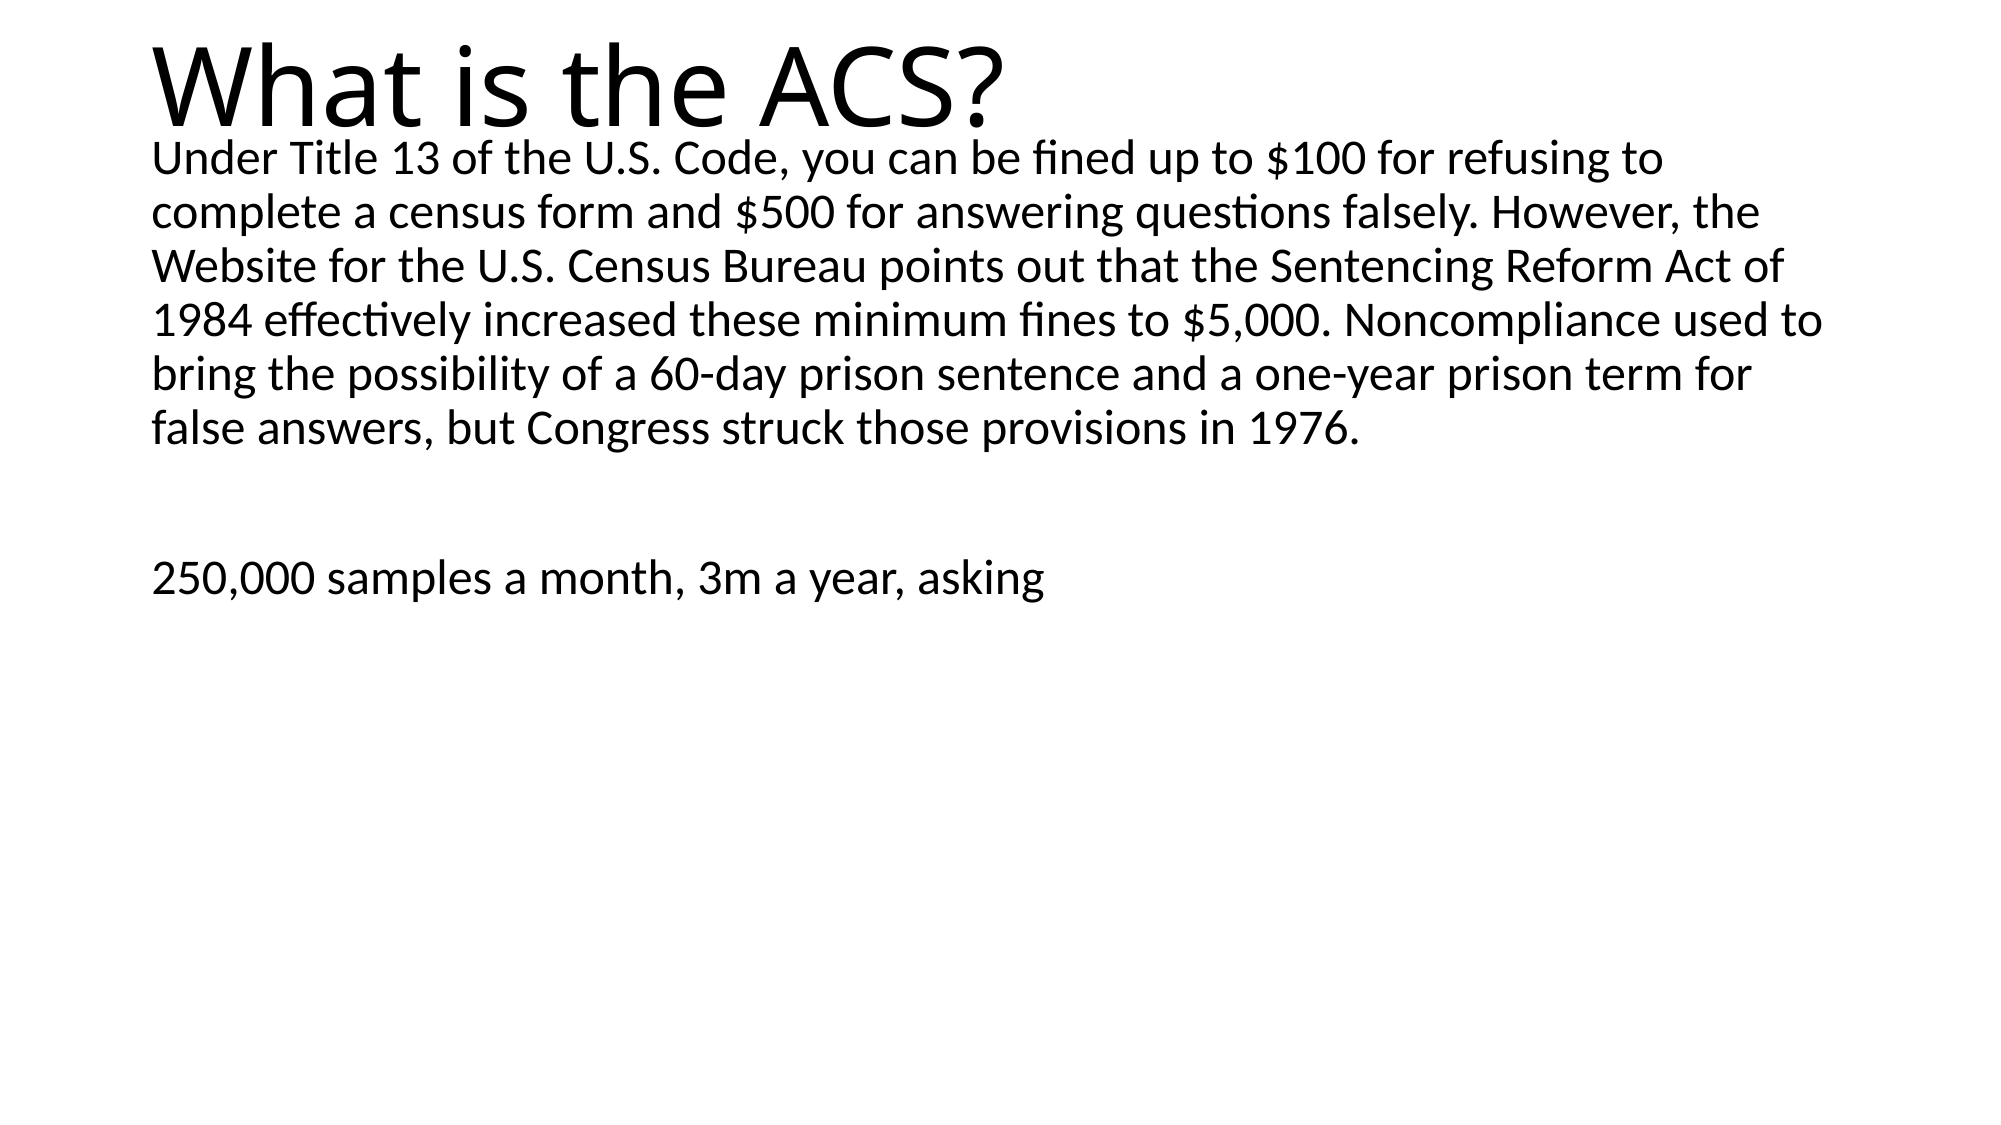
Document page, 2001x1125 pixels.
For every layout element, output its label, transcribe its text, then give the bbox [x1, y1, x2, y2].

list Under Title 13 of the U.S. Code, you can be fined up to $100 for refusing to complete a census form and $500 for answering questions falsely. However, the Website for the U.S. Census Bureau points out that the Sentencing Reform Act of 1984 effectively increased these minimum fines to $5,000. Noncompliance used to bring the possibility of a 60-day prison sentence and a one-year prison term for false answers, but Congress struck those provisions in 1976. 250,000 samples a month, 3m a year, asking [136, 124, 1862, 999]
title What is the ACS? [136, 23, 1862, 124]
